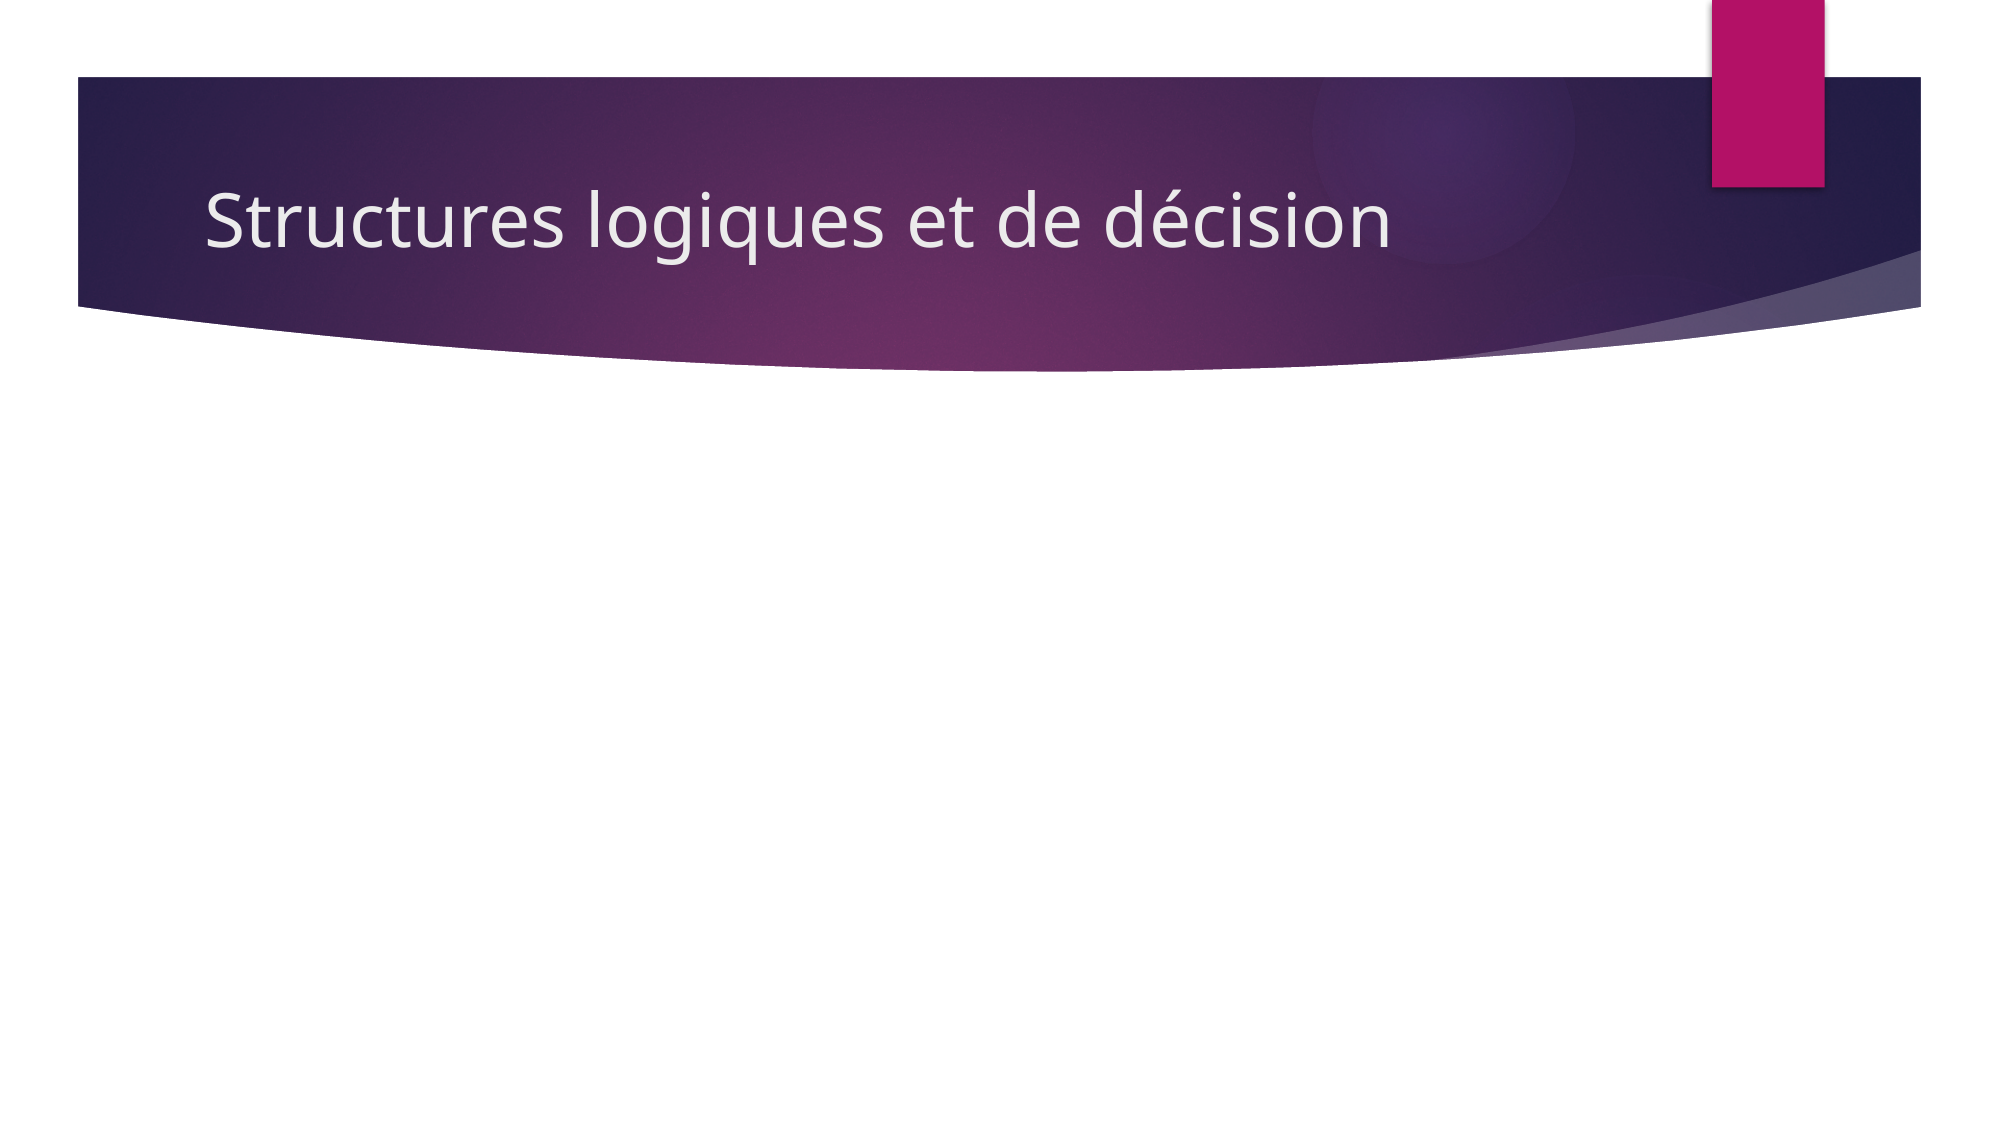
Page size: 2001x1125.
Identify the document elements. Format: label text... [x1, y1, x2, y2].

title Structures logiques et de décision [189, 159, 1627, 276]
